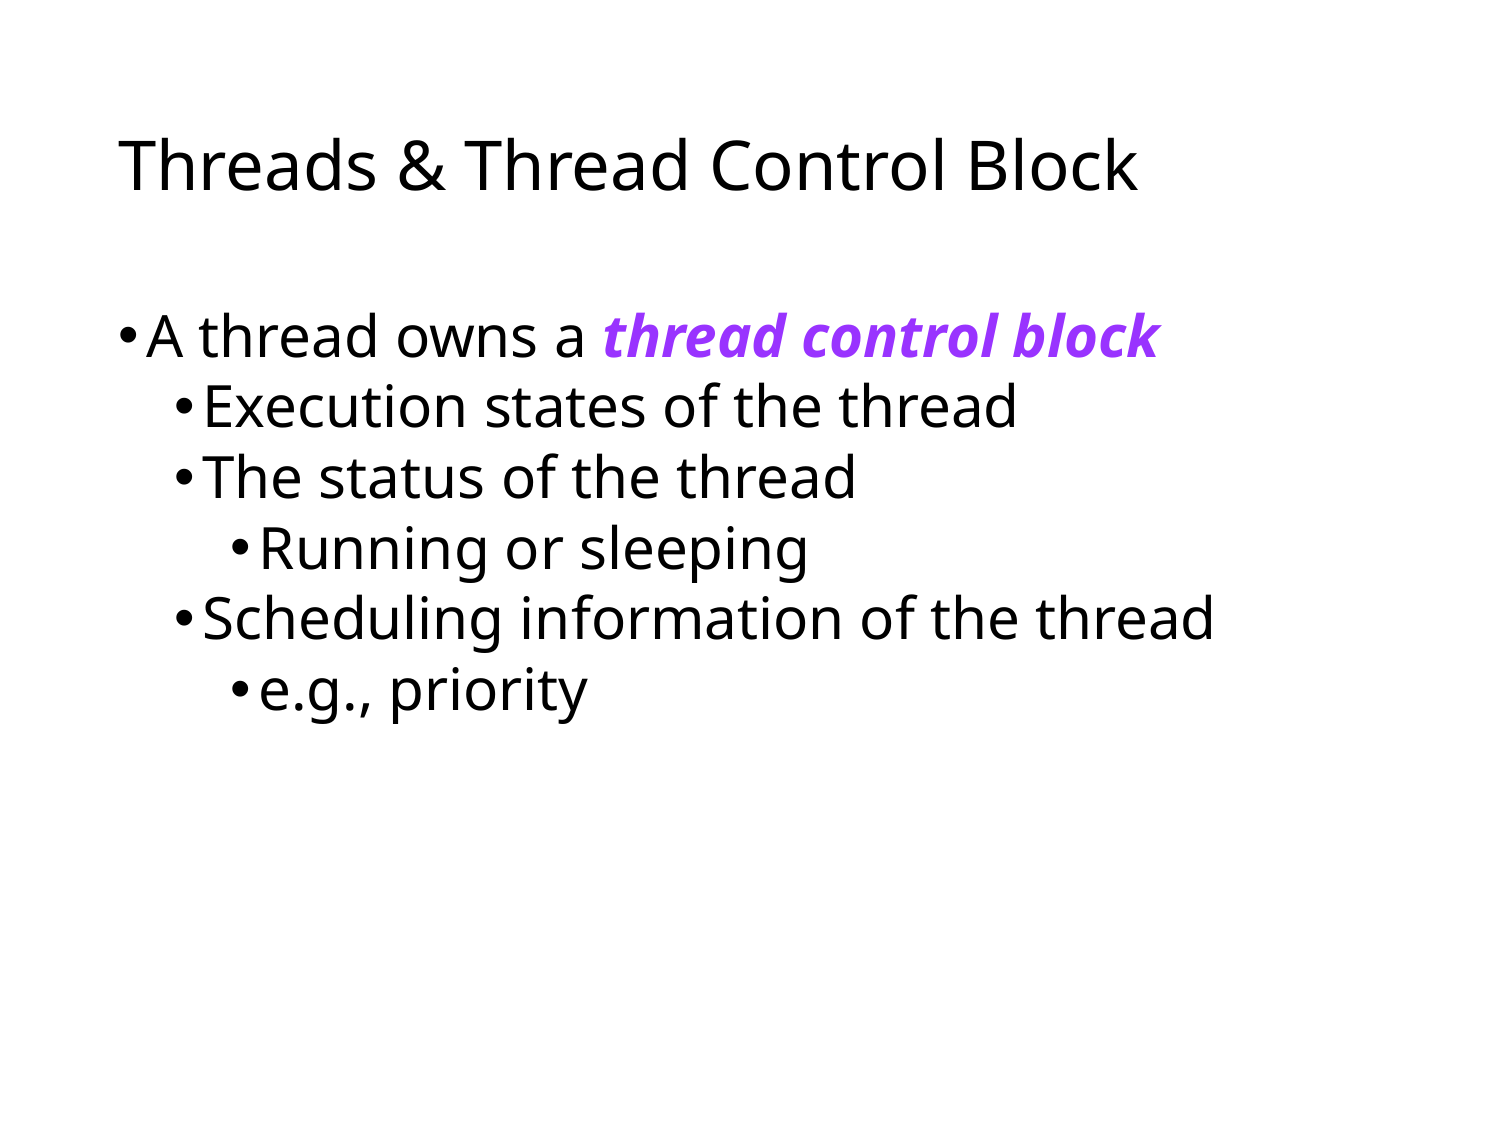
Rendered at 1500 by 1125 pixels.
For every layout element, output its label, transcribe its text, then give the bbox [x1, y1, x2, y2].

list A thread owns a thread control block Execution states of the thread The status of the thread Running or sleeping Scheduling information of the thread e.g., priority [103, 299, 1397, 1014]
title Threads & Thread Control Block [103, 59, 1397, 278]
